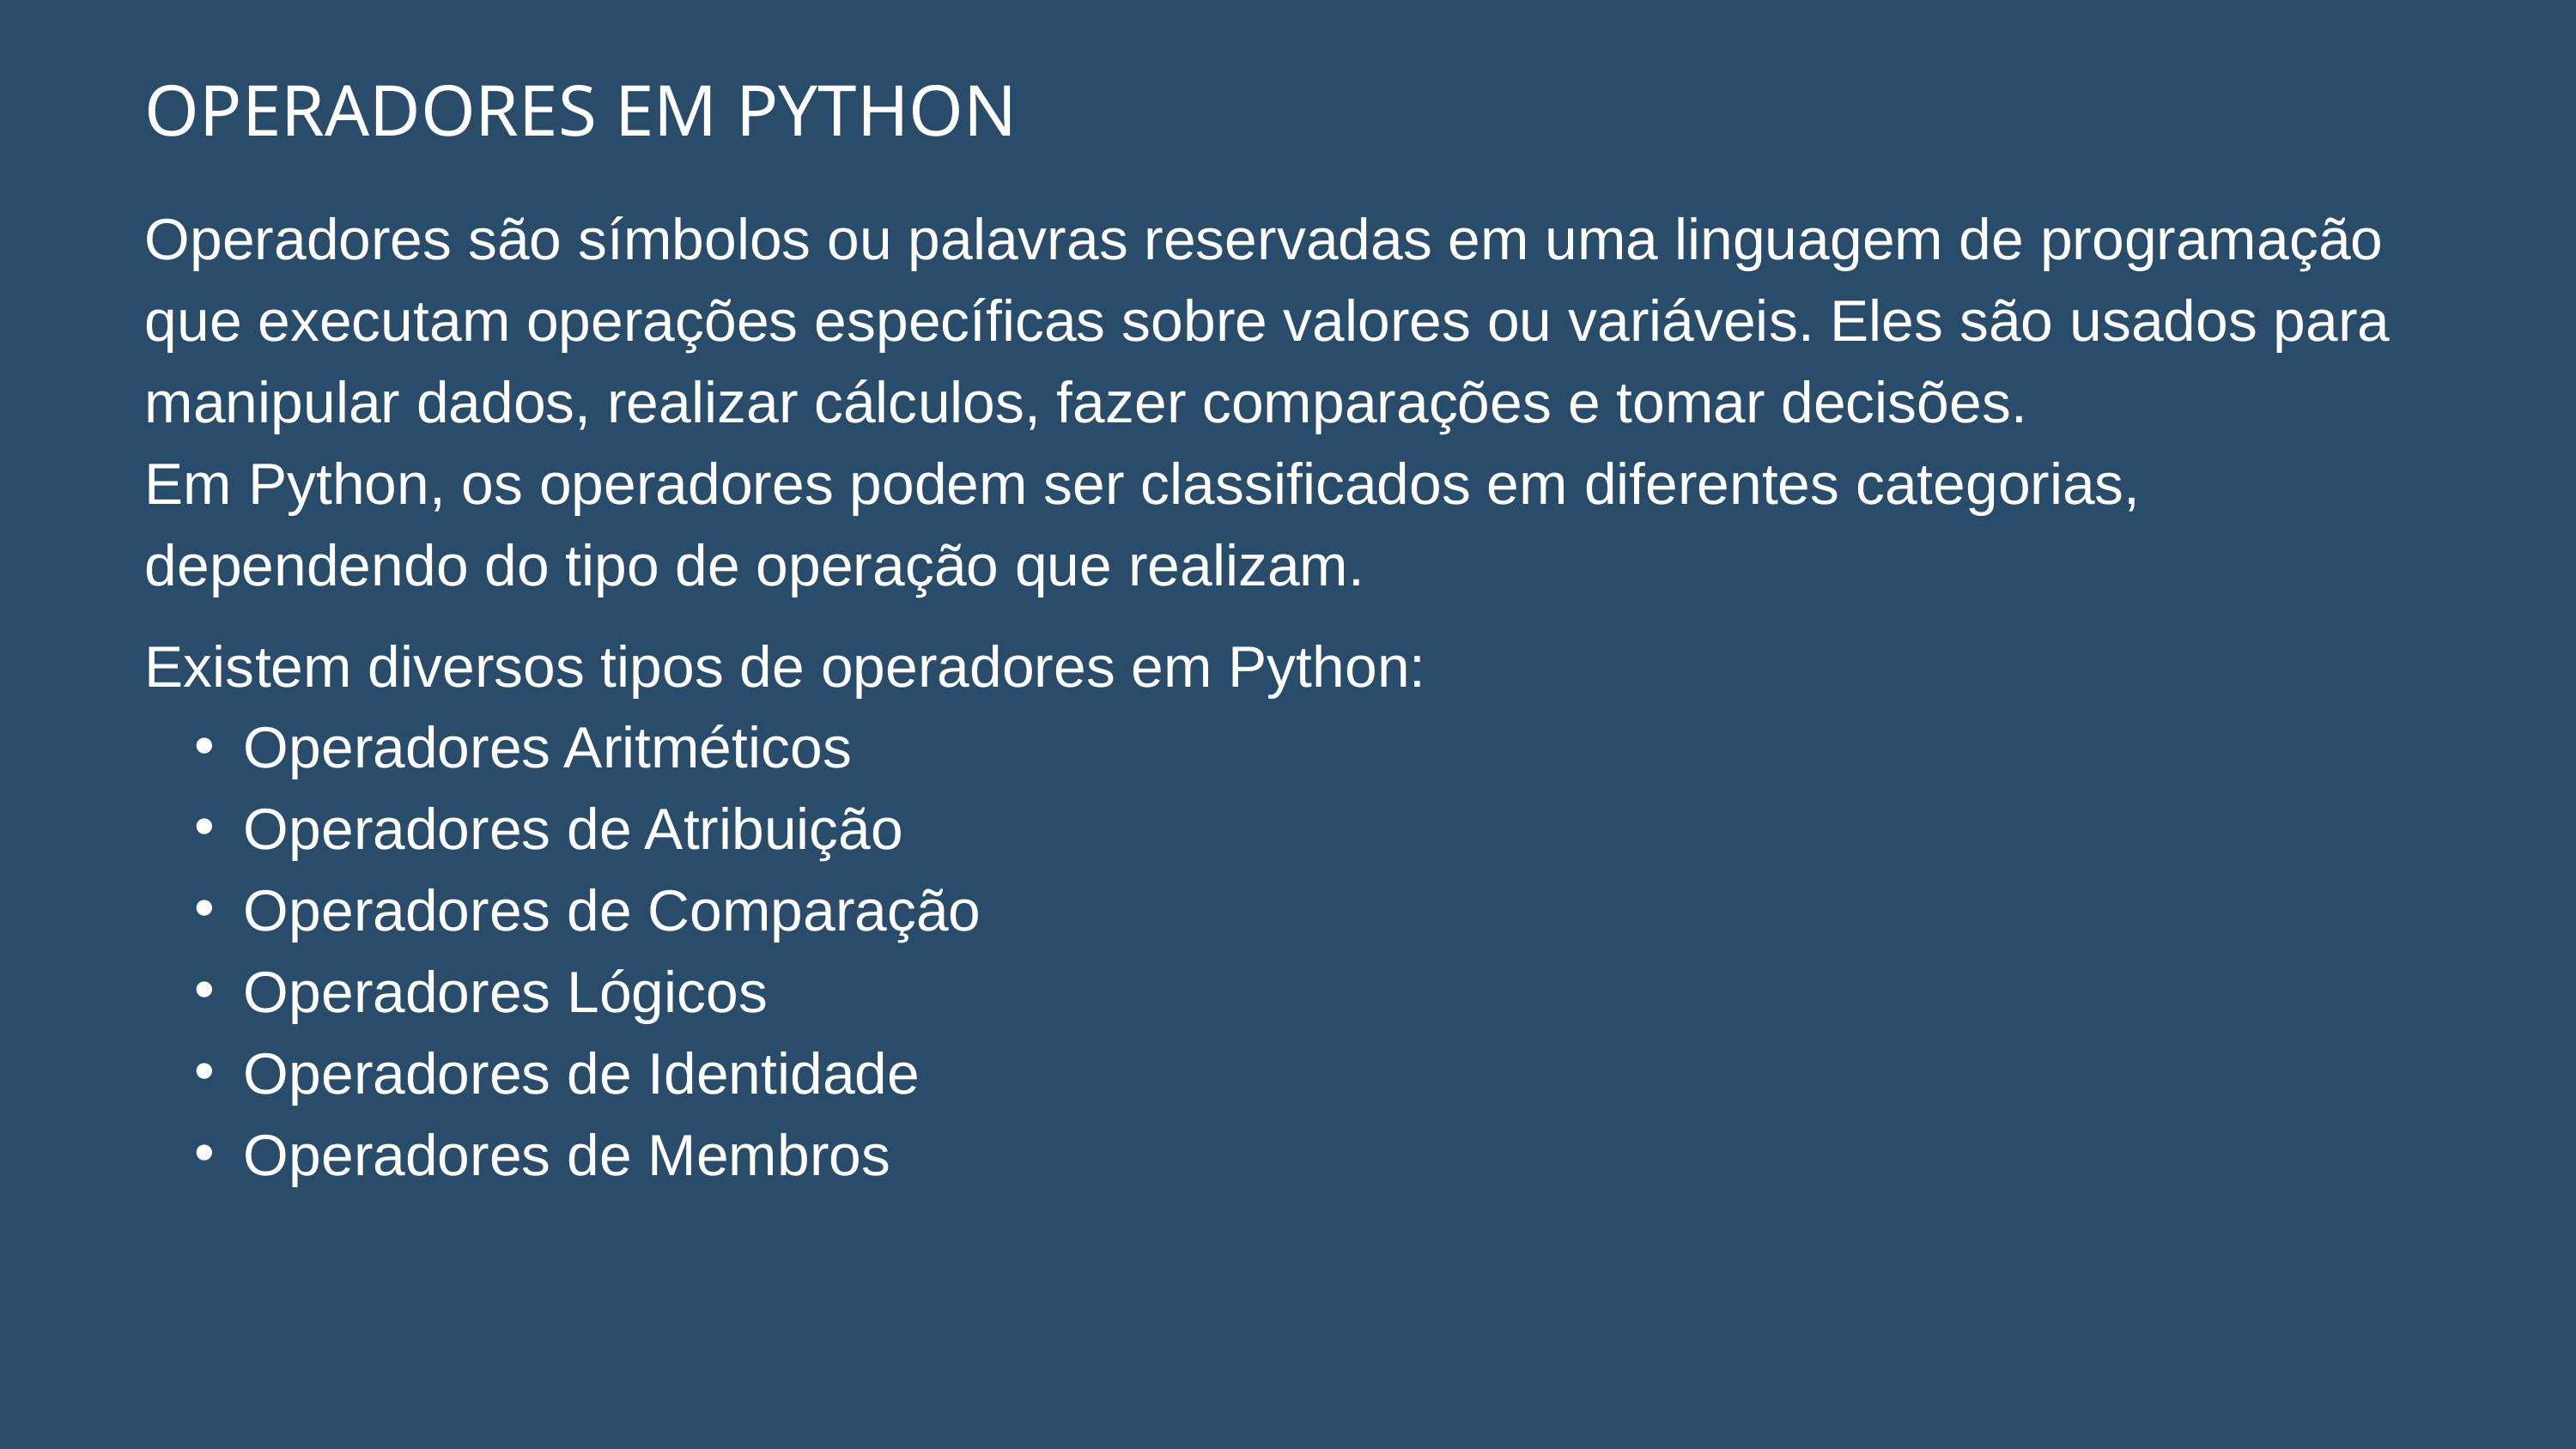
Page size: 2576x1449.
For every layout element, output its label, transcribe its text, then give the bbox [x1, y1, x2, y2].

text_box OPERADORES EM PYTHON [144, 52, 1221, 150]
text_box Existem diversos tipos de operadores em Python: Operadores Aritméticos Operadores de Atribuição Operadores de Comparação Operadores Lógicos Operadores de Identidade Operadores de Membros [144, 616, 2474, 1269]
text_box Operadores são símbolos ou palavras reservadas em uma linguagem de programação que executam operações específicas sobre valores ou variáveis. Eles são usados para manipular dados, realizar cálculos, fazer comparações e tomar decisões. Em Python, os operadores podem ser classificados em diferentes categorias, dependendo do tipo de operação que realizam. [144, 190, 2474, 616]
